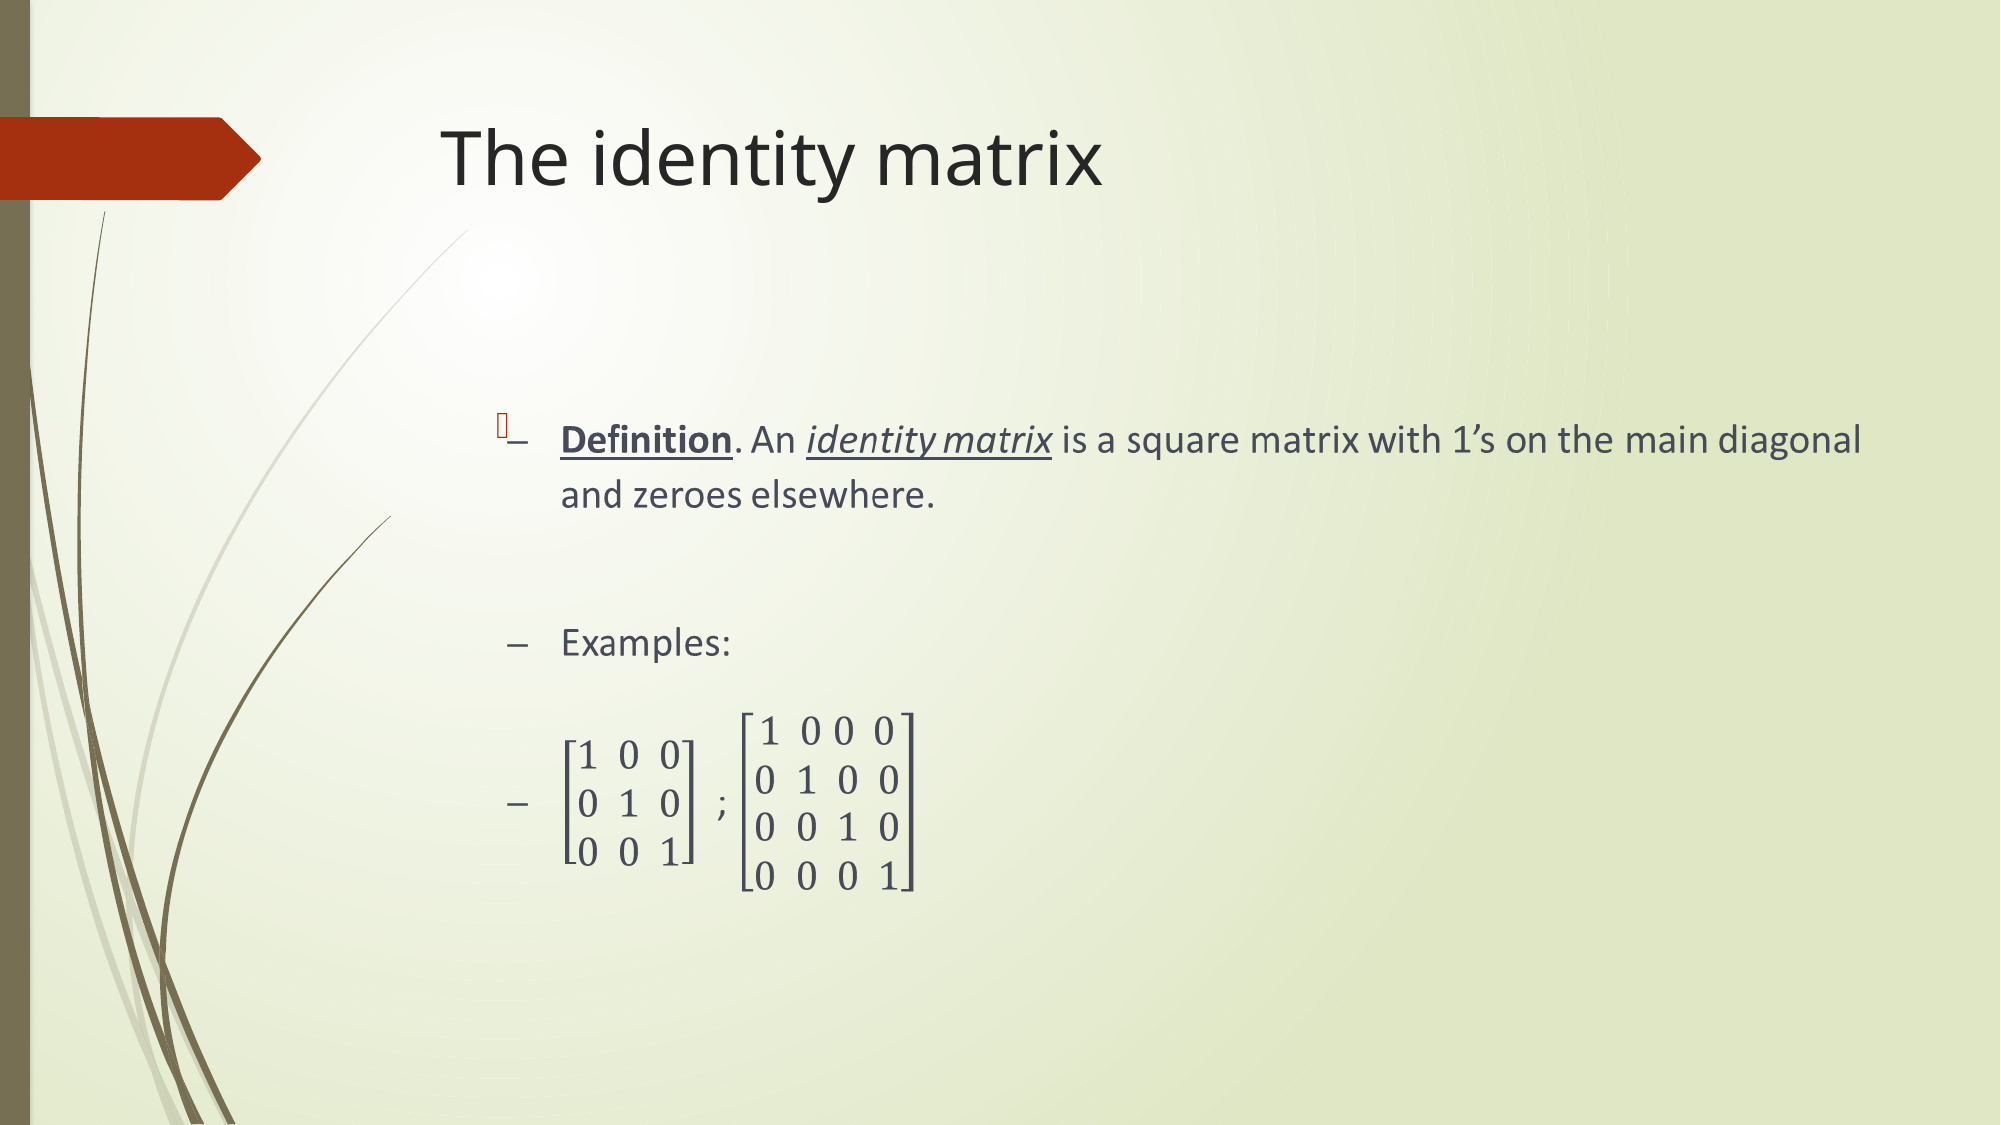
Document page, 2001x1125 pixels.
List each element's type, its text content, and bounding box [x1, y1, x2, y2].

title The identity matrix [425, 102, 1888, 313]
list [481, 399, 1920, 999]
